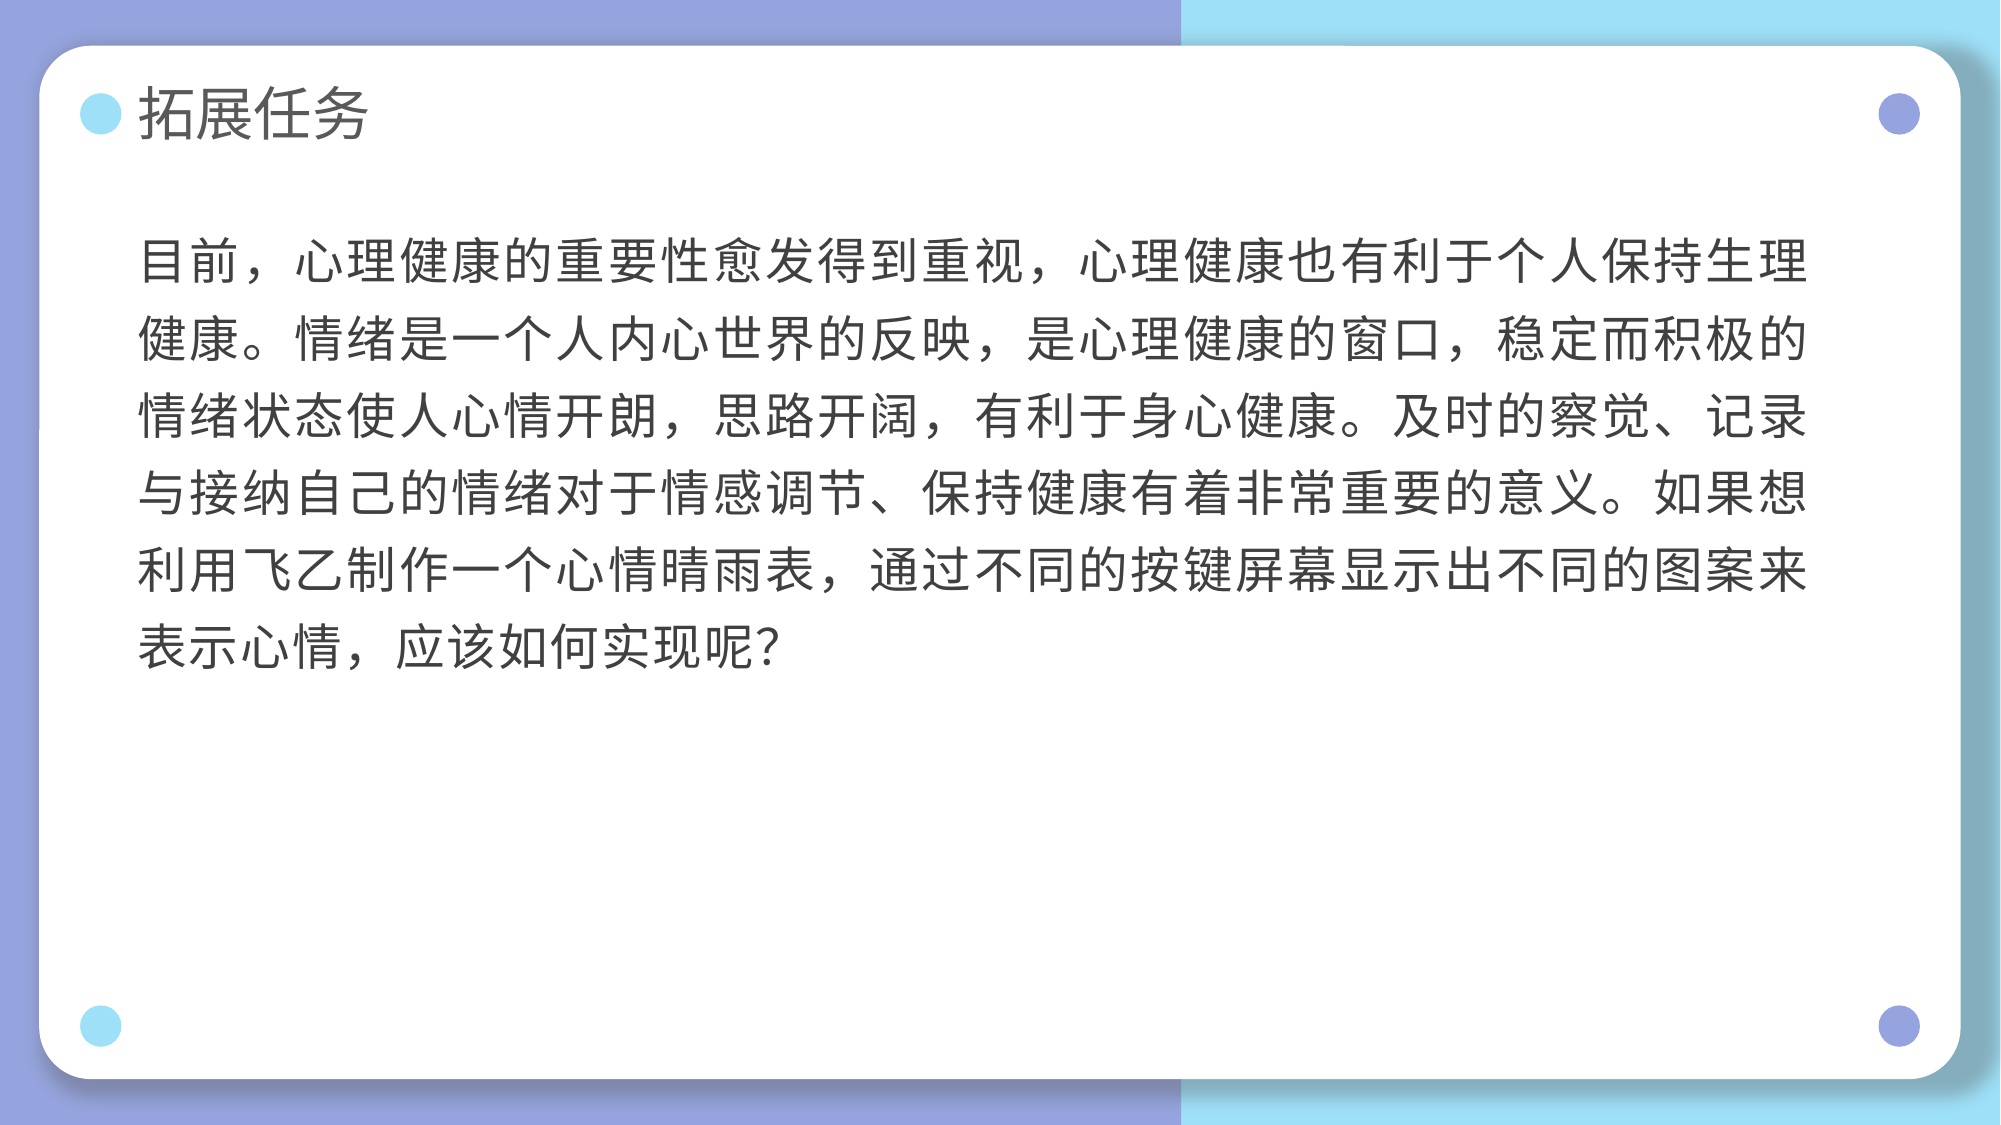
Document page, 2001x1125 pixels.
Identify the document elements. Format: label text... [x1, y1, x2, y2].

title 拓展任务 [137, 77, 976, 157]
list 目前，心理健康的重要性愈发得到重视，心理健康也有利于个人保持生理健康。情绪是一个人内心世界的反映，是心理健康的窗口，稳定而积极的情绪状态使人心情开朗，思路开阔，有利于身心健康。及时的察觉、记录与接纳自己的情绪对于情感调节、保持健康有着非常重要的意义。如果想利用飞乙制作一个心情晴雨表，通过不同的按键屏幕显示出不同的图案来表示心情，应该如何实现呢？ [137, 205, 1811, 685]
